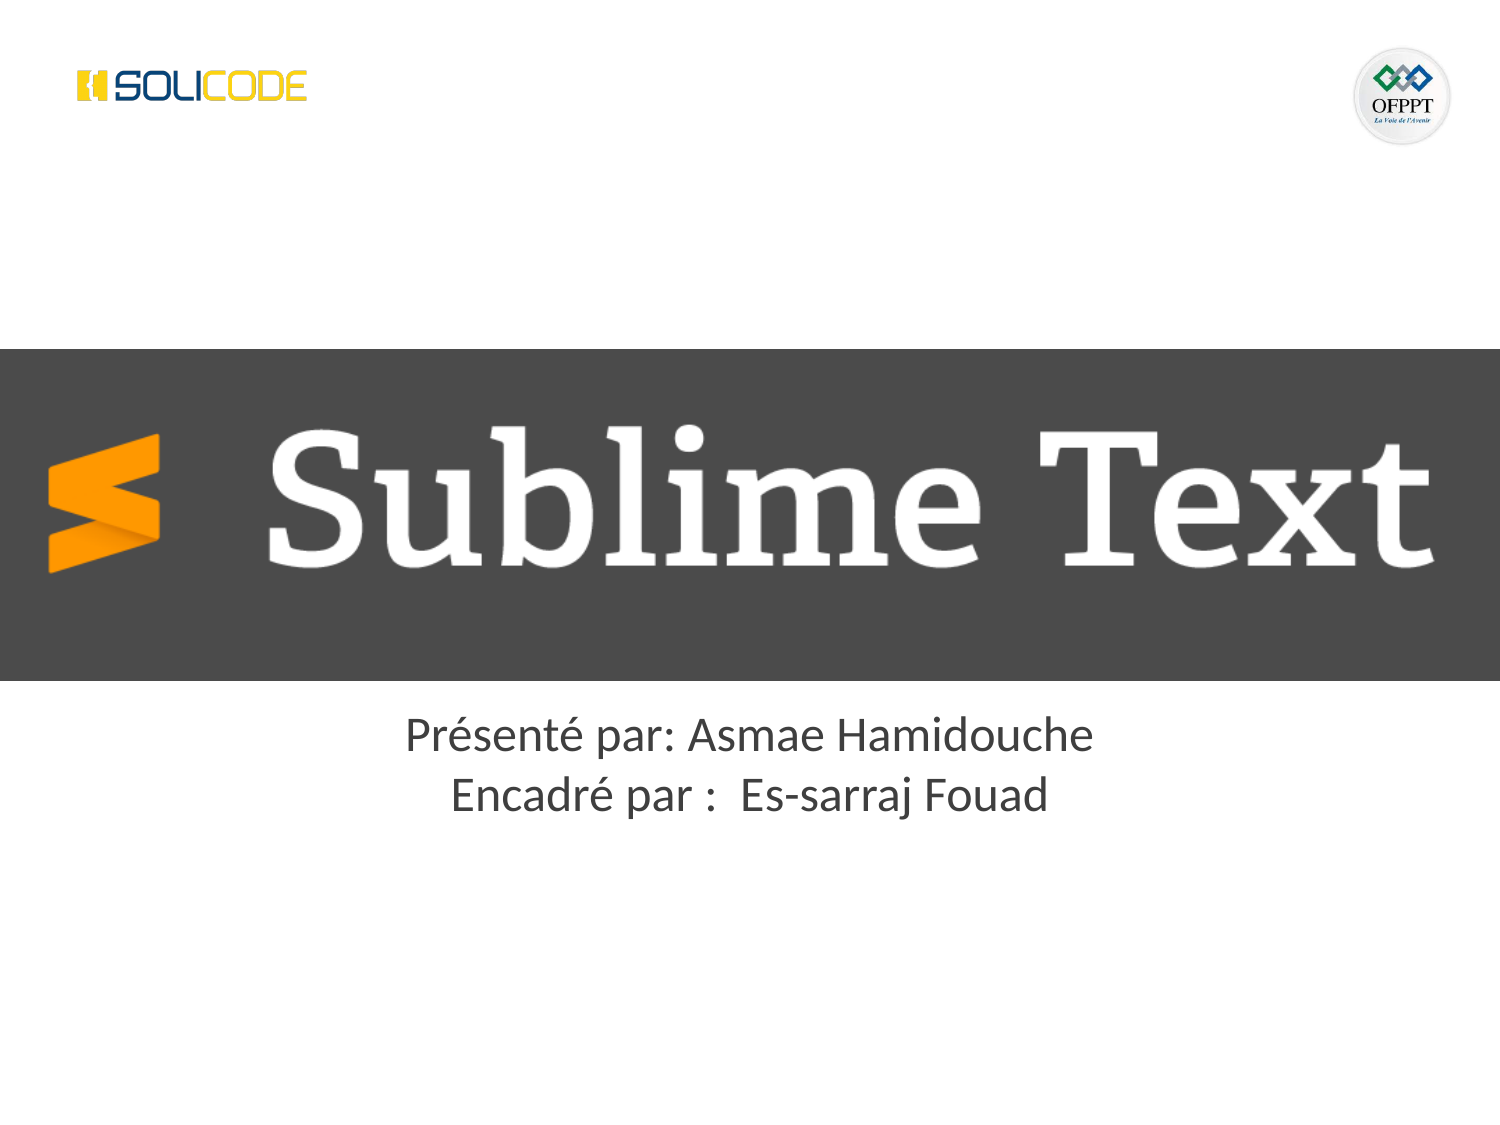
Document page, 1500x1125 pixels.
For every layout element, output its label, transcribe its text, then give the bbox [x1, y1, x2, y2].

picture [69, 10, 313, 183]
title Présenté par: Asmae Hamidouche Encadré par : Es-sarraj Fouad [112, 689, 1388, 853]
picture [1350, 44, 1454, 148]
picture [0, 349, 1500, 681]
